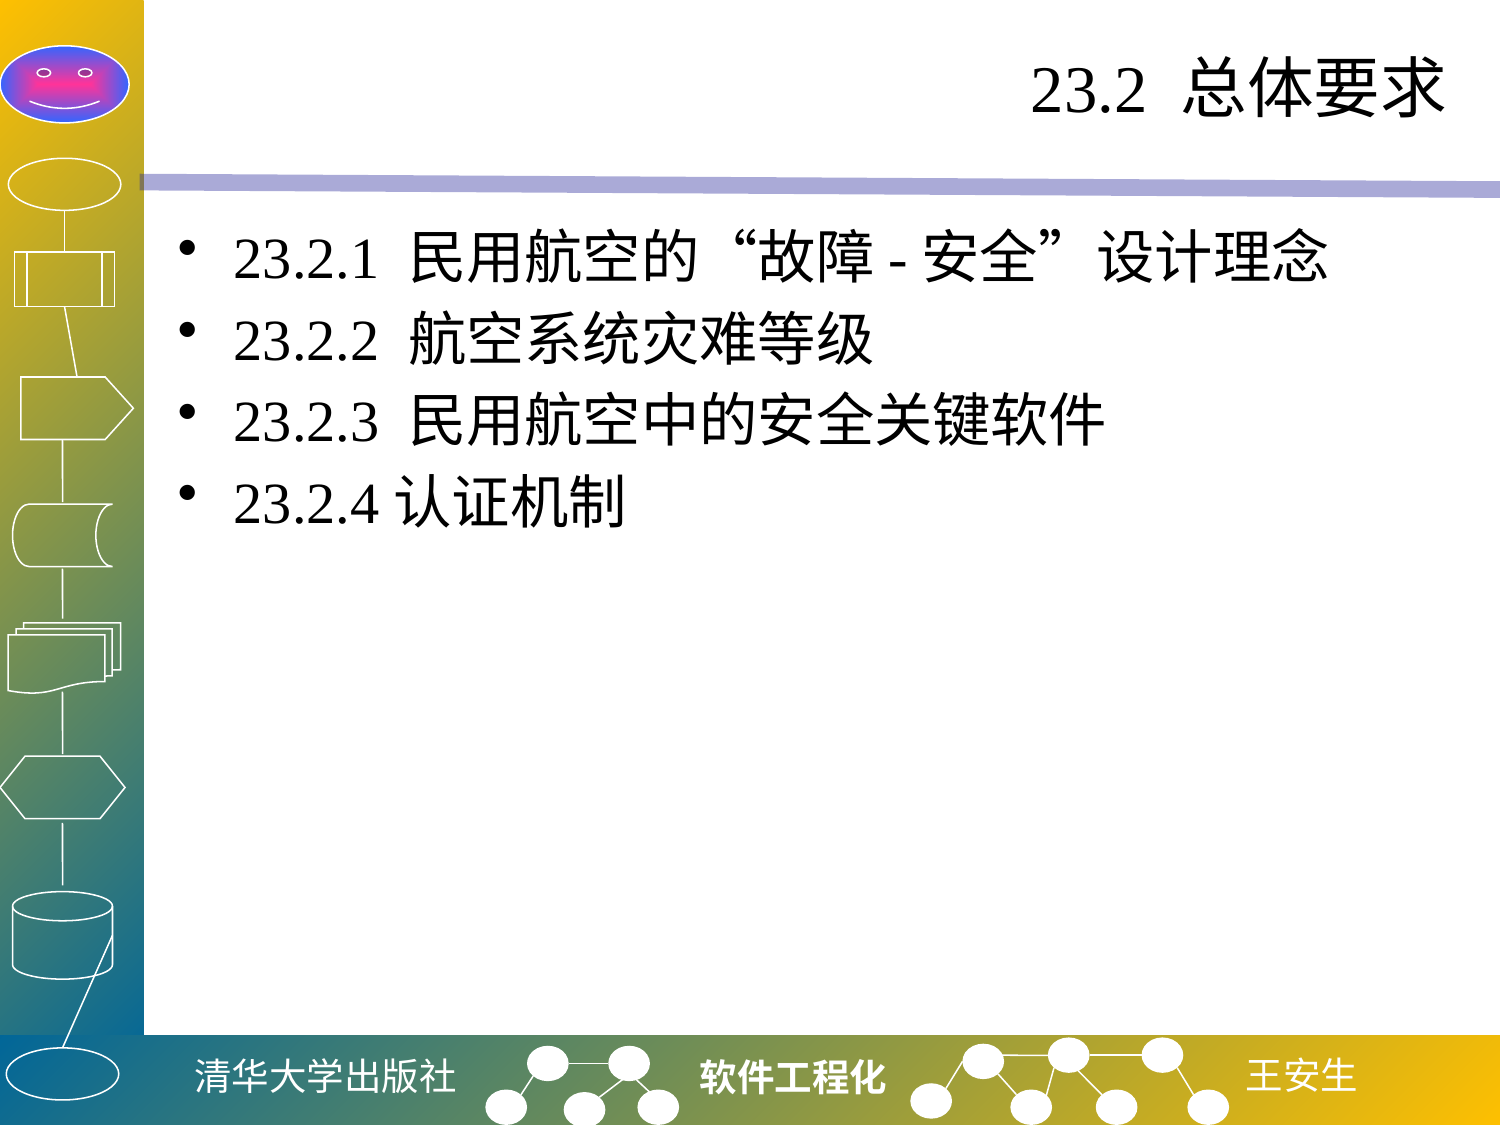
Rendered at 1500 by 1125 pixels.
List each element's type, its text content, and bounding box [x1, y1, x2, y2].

title 23.2 总体要求 [187, 24, 1463, 147]
list 23.2.1 民用航空的“故障-安全”设计理念 23.2.2 航空系统灾难等级 23.2.3 民用航空中的安全关键软件 23.2.4认证机制 [162, 212, 1476, 1017]
